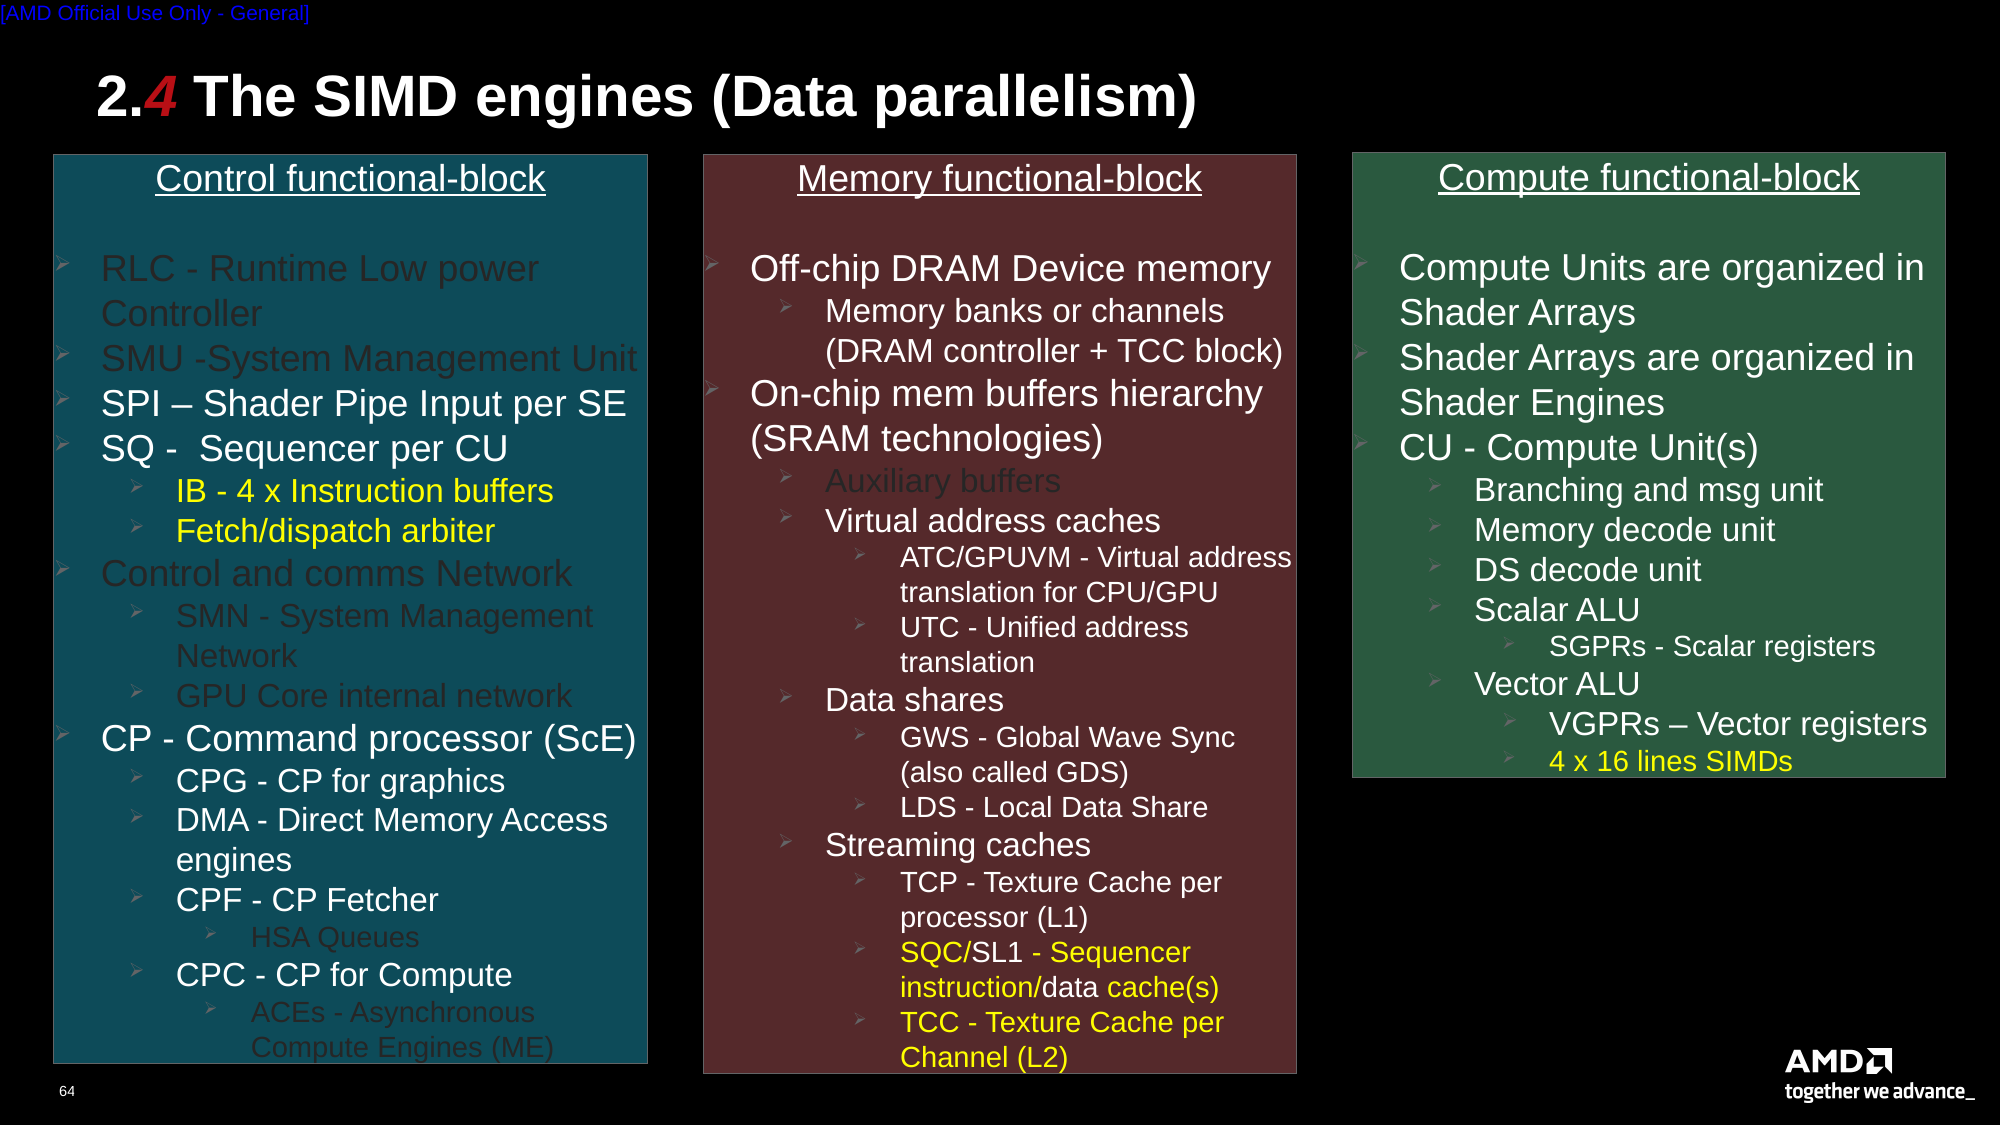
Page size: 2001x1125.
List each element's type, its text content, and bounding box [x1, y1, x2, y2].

picture [1785, 1048, 1975, 1103]
title 2.4 The SIMD engines (Data parallelism) [96, 57, 1904, 129]
text_box Control functional-block RLC - Runtime Low power Controller SMU -System Management Unit SPI – Shader Pipe Input per SE SQ - Sequencer per CU IB - 4 x Instruction buffers Fetch/dispatch arbiter Control and comms Network SMN - System Management Network GPU Core internal network CP - Command processor (ScE) CPG - CP for graphics DMA - Direct Memory Access engines CPF - CP Fetcher HSA Queues CPC - CP for Compute ACEs - Asynchronous Compute Engines (ME) [53, 154, 648, 1064]
text_box Compute functional-block Compute Units are organized in Shader Arrays Shader Arrays are organized in Shader Engines CU - Compute Unit(s) Branching and msg unit Memory decode unit DS decode unit Scalar ALU SGPRs - Scalar registers Vector ALU VGPRs – Vector registers 4 x 16 lines SIMDs [1352, 152, 1946, 778]
text_box Memory functional-block Off-chip DRAM Device memory Memory banks or channels (DRAM controller + TCC block) On-chip mem buffers hierarchy (SRAM technologies) Auxiliary buffers Virtual address caches ATC/GPUVM - Virtual address translation for CPU/GPU UTC - Unified address translation Data shares GWS - Global Wave Sync (also called GDS) LDS - Local Data Share Streaming caches TCP - Texture Cache per processor (L1) SQC/SL1 - Sequencer instruction/data cache(s) TCC - Texture Cache per Channel (L2) [703, 154, 1297, 1074]
